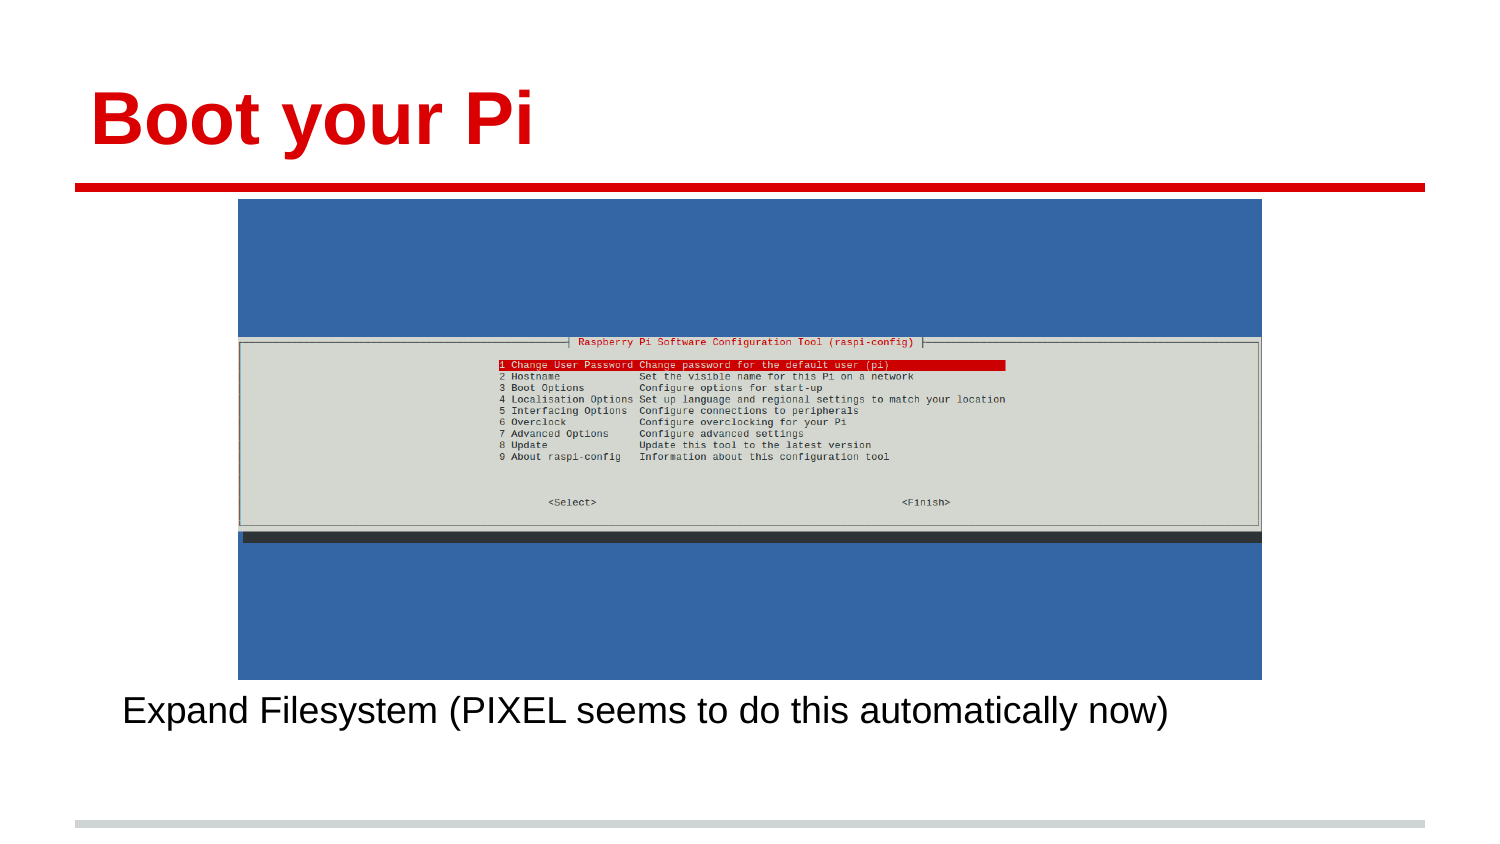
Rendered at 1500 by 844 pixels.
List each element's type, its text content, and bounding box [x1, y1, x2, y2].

picture [238, 199, 1262, 680]
title Boot your Pi [75, 33, 1425, 175]
list Expand Filesystem (PIXEL seems to do this automatically now) [88, 670, 1355, 797]
